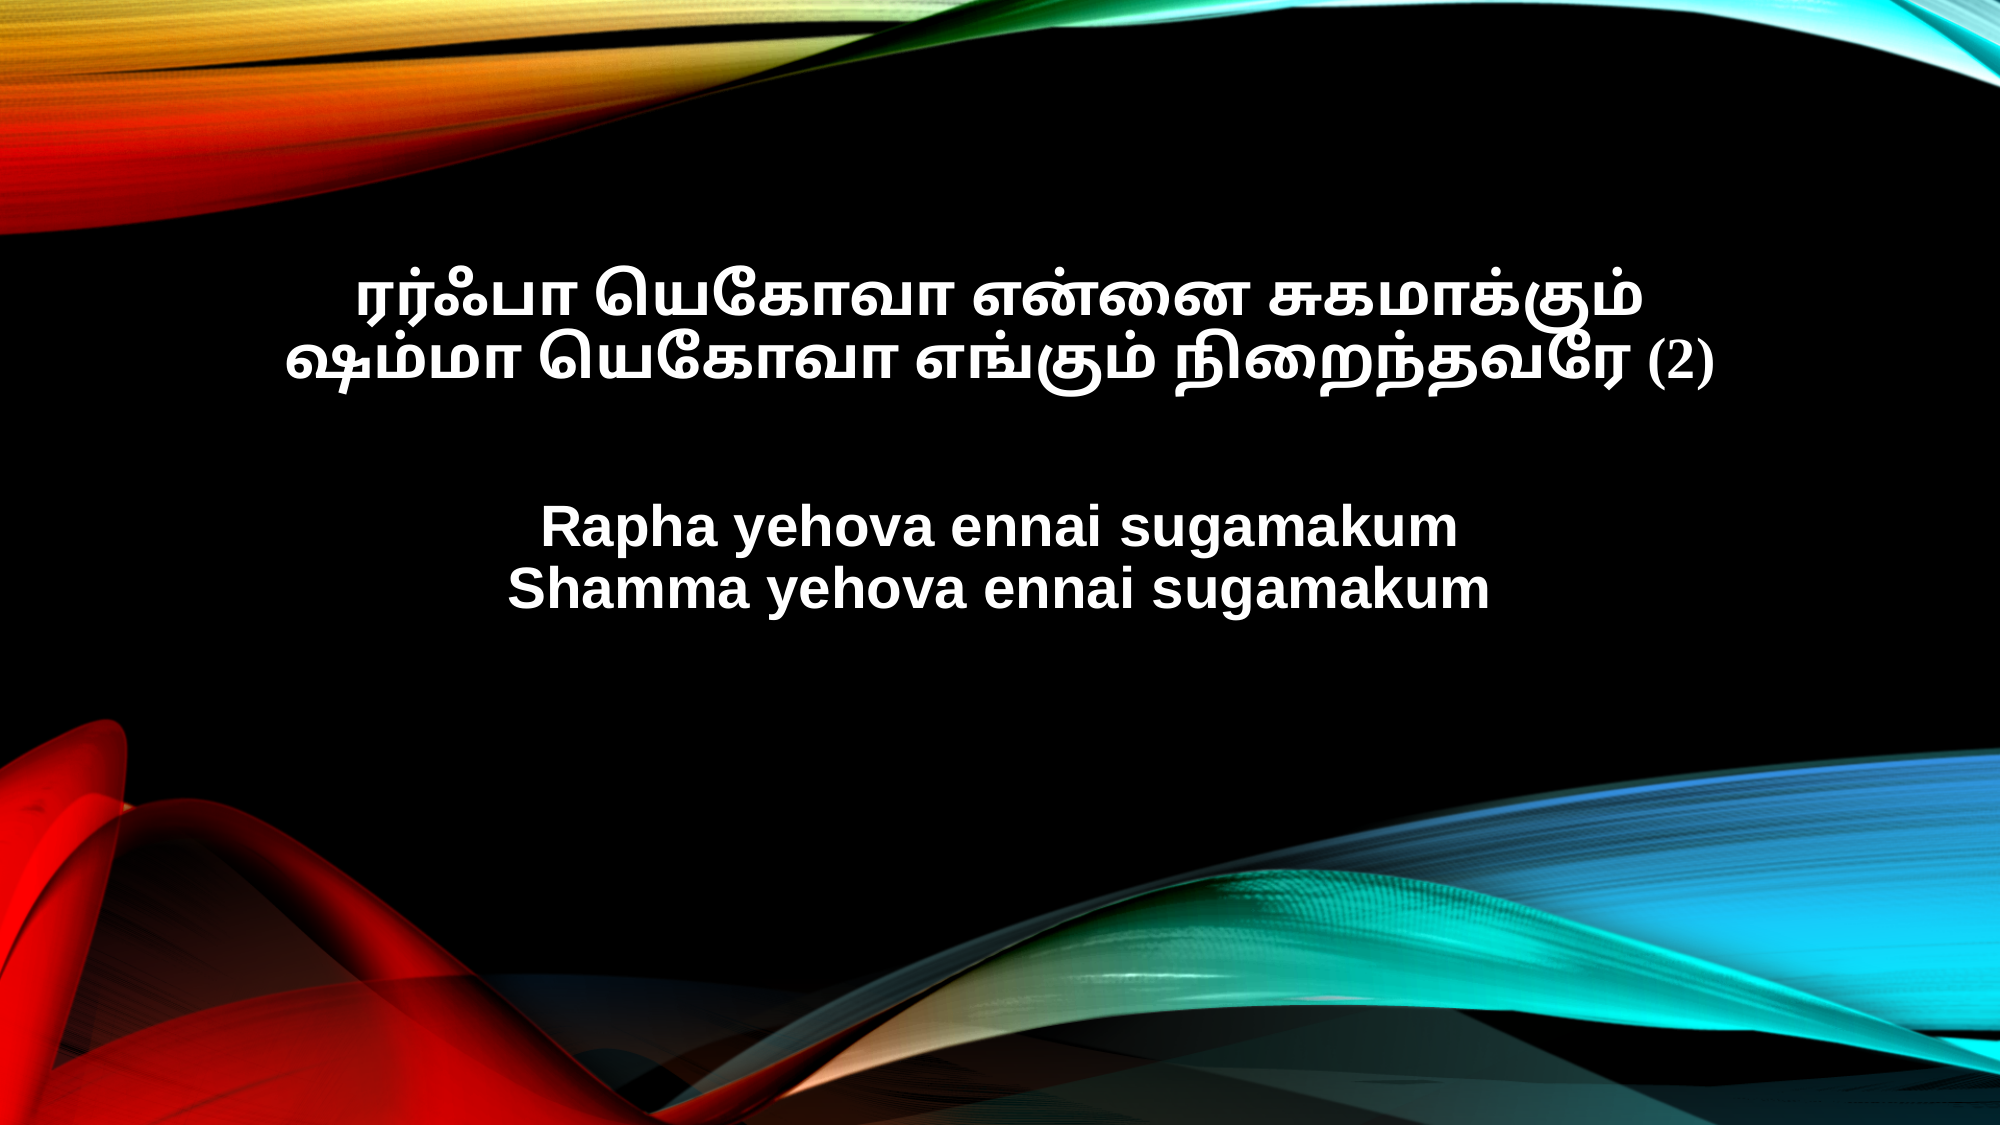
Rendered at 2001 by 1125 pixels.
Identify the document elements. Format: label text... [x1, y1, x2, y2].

subtitle ரர்ஃபா யெகோவா என்னை சுகமாக்கும் ஷம்மா யெகோவா எங்கும் நிறைந்தவரே (2) Rapha yehova ennai sugamakum Shamma yehova ennai sugamakum [0, 0, 2000, 1125]
